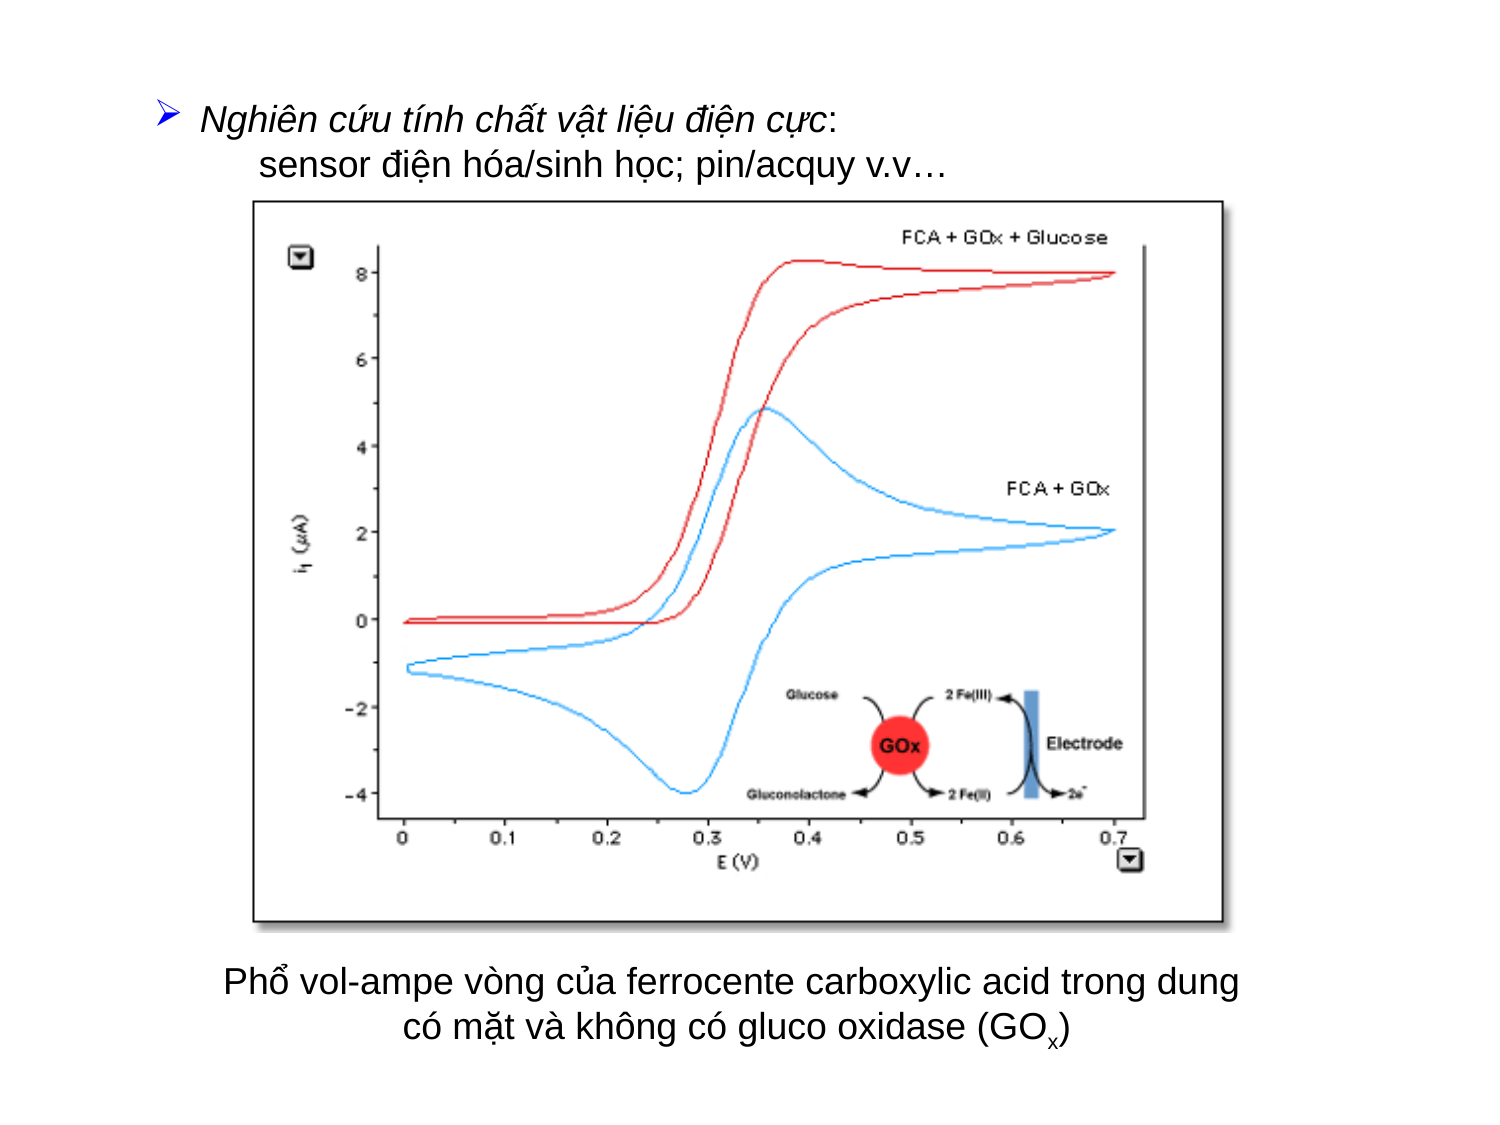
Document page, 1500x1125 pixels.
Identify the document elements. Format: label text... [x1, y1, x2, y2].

text_box Nghiên cứu tính chất vật liệu điện cực: sensor điện hóa/sinh học; pin/acquy v.v… [139, 87, 964, 193]
text_box Phổ vol-ampe vòng của ferrocente carboxylic acid trong dung có mặt và không có gluco oxidase (GOx) [208, 949, 1266, 1061]
picture [249, 199, 1238, 934]
